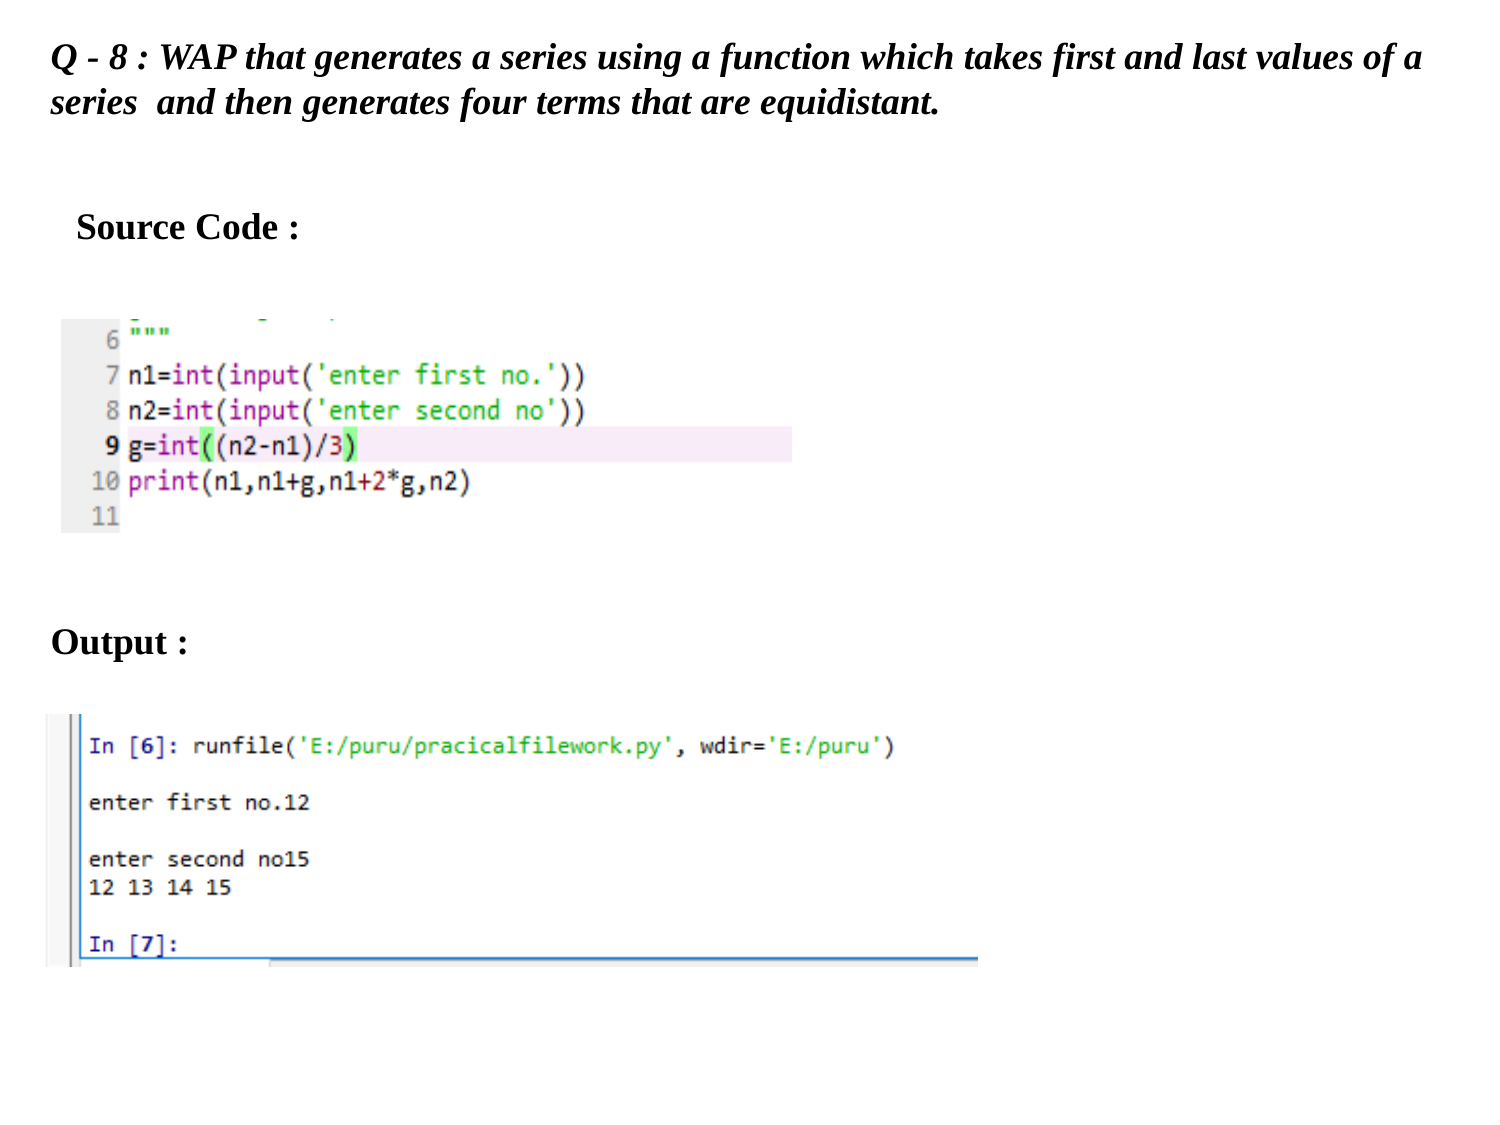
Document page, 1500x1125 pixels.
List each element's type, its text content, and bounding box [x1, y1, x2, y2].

text_box Output : [35, 609, 325, 670]
picture [61, 319, 792, 534]
text_box Source Code : [61, 194, 351, 255]
picture [35, 714, 978, 967]
text_box Q - 8 : WAP that generates a series using a function which takes first and last values of a series and then generates four terms that are equidistant. [35, 24, 1449, 175]
